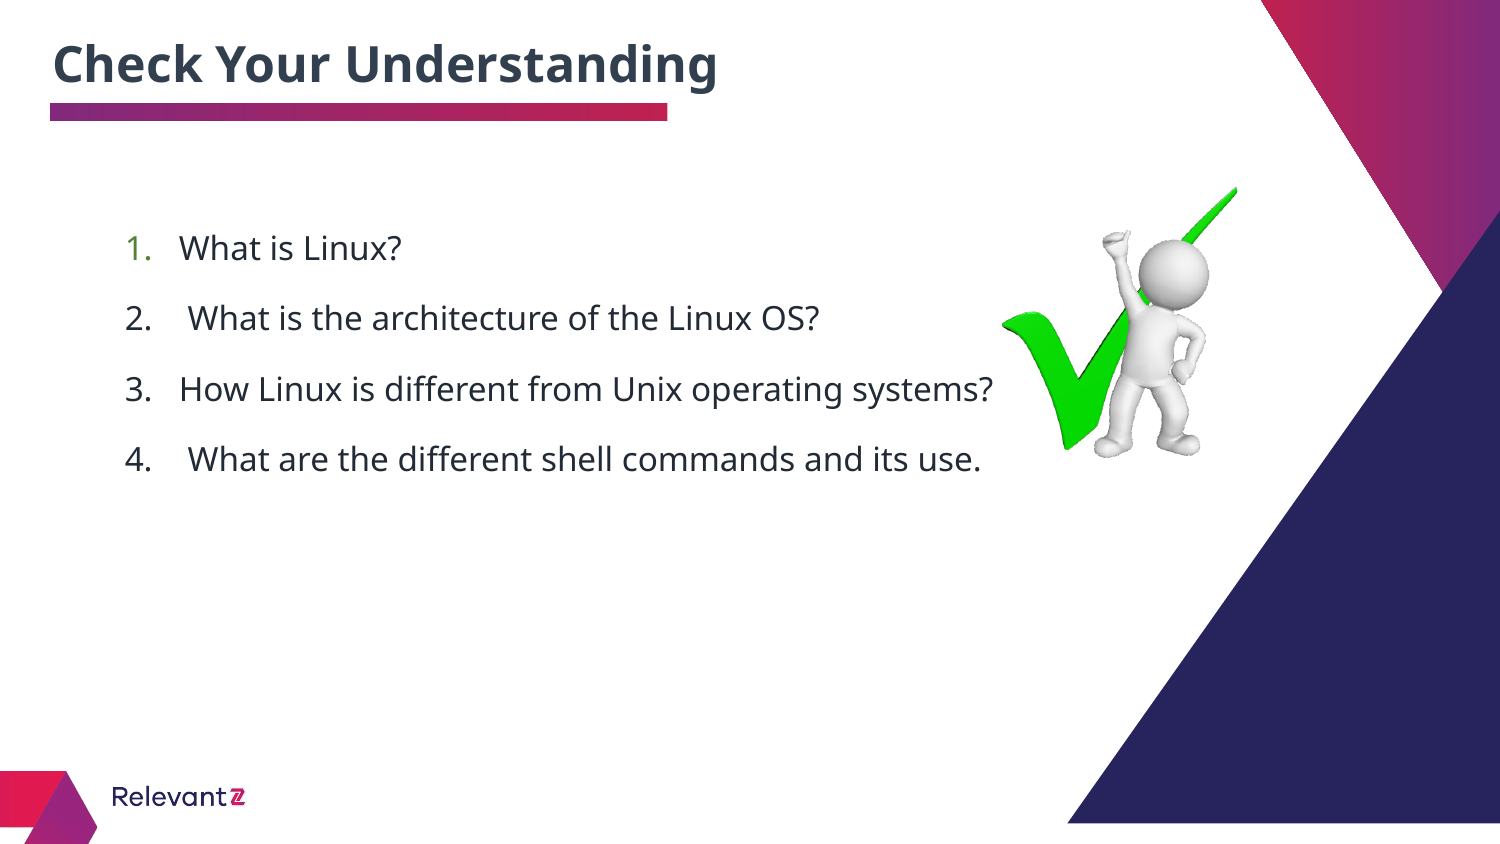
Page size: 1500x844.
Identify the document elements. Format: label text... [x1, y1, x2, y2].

text_box [50, 103, 668, 121]
text_box Check Your Understanding [37, 24, 852, 163]
picture [109, 782, 250, 810]
picture [979, 176, 1271, 467]
text_box What is Linux? What is the architecture of the Linux OS? How Linux is different from Unix operating systems? What are the different shell commands and its use. [88, 192, 1013, 673]
picture [0, 769, 101, 844]
